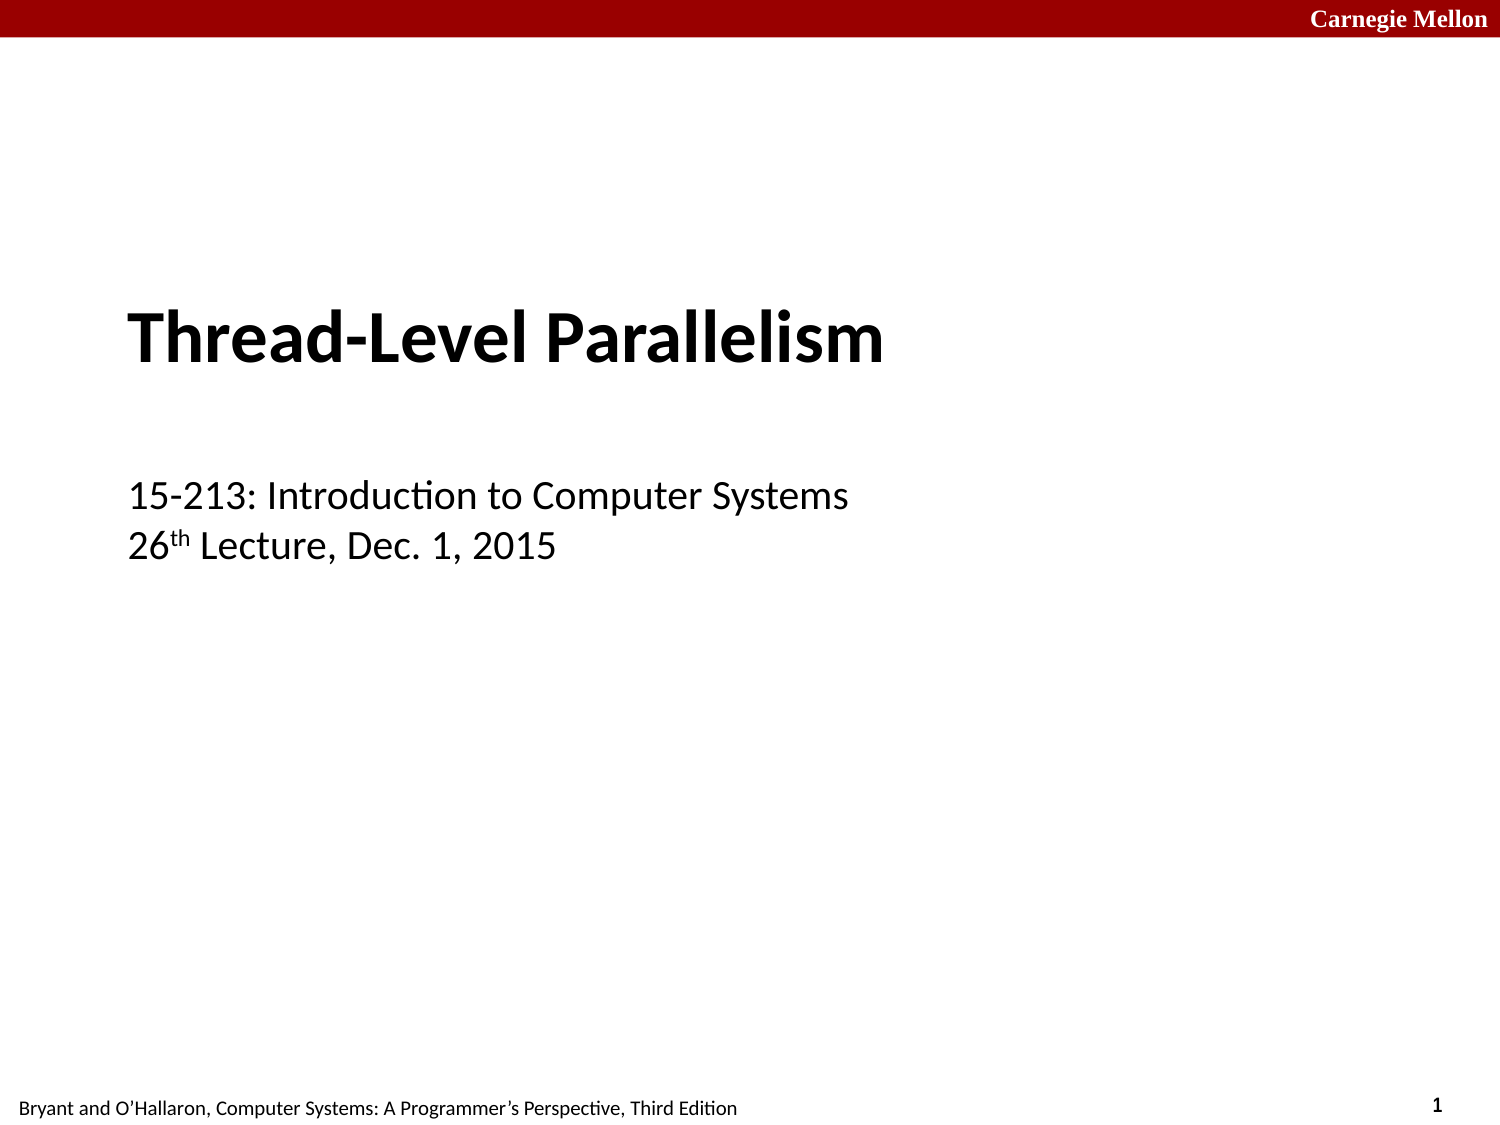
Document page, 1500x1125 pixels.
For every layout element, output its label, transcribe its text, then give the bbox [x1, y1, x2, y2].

title Thread-Level Parallelism 15-213: Introduction to Computer Systems 26th Lecture, Dec. 1, 2015 [112, 279, 1388, 576]
